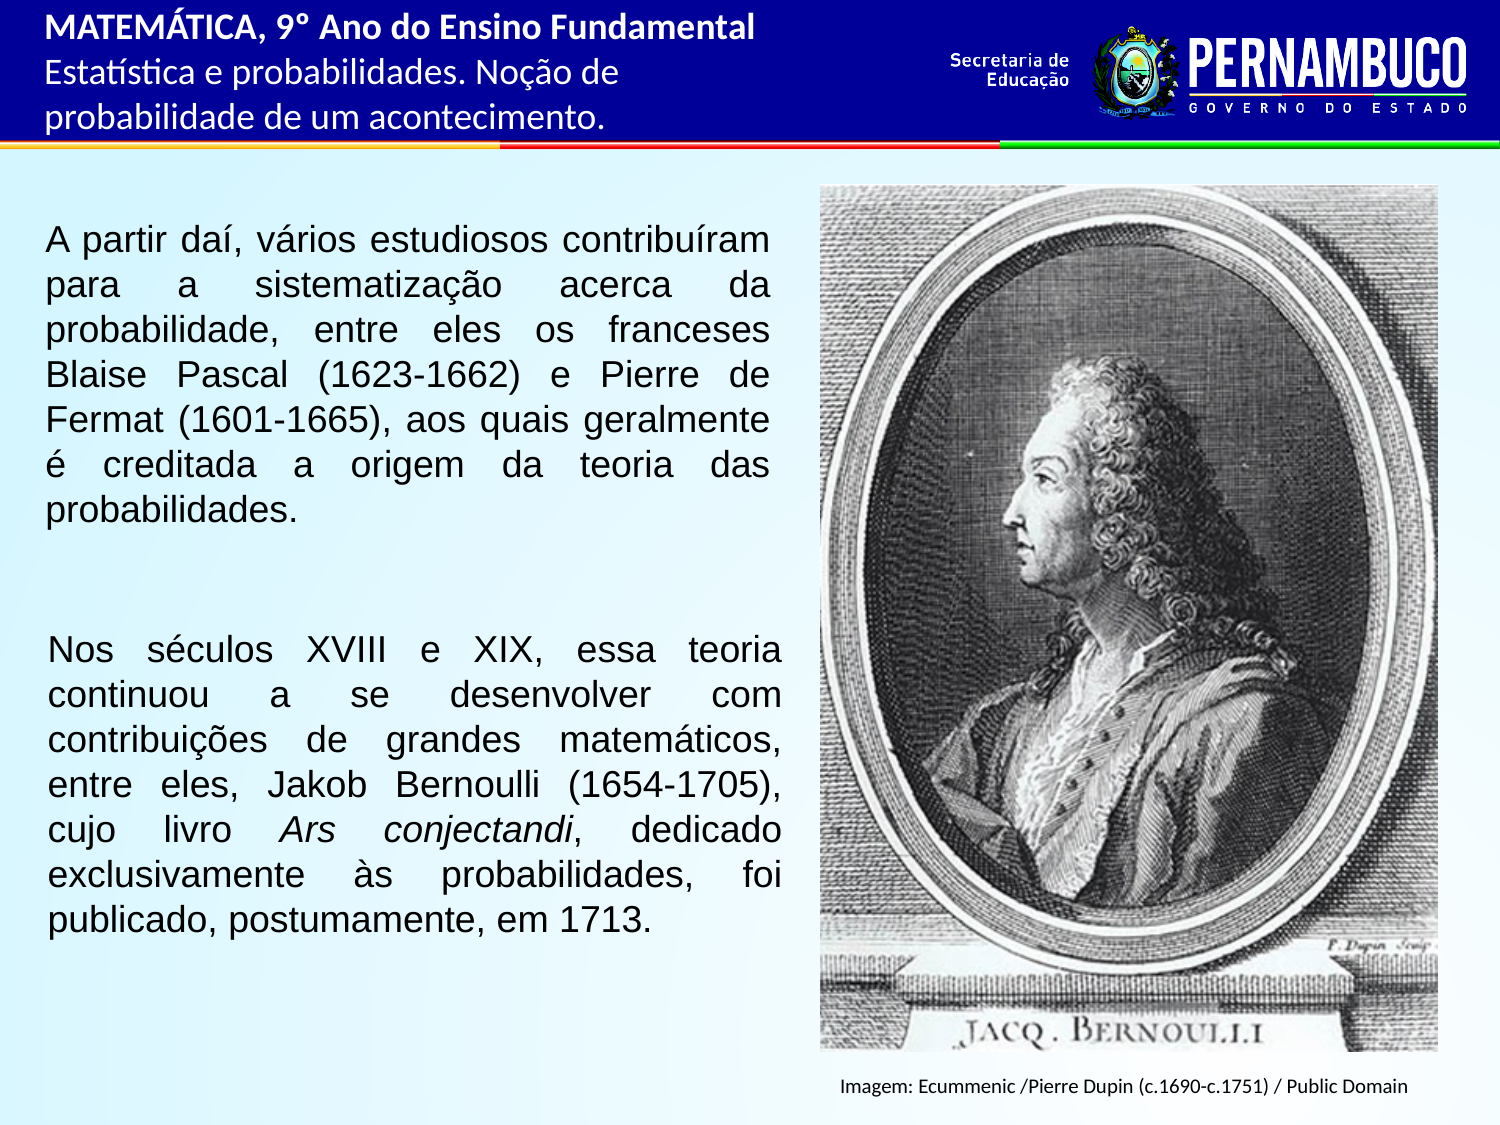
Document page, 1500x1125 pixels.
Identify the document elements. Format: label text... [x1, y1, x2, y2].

text_box A partir daí, vários estudiosos contribuíram para a sistematização acerca da probabilidade, entre eles os franceses Blaise Pascal (1623-1662) e Pierre de Fermat (1601-1665), aos quais geralmente é creditada a origem da teoria das probabilidades. [30, 207, 786, 538]
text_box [820, 184, 1439, 1106]
text_box MATEMÁTICA, 9º Ano do Ensino Fundamental Estatística e probabilidades. Noção de probabilidade de um acontecimento. [29, 0, 845, 145]
picture [0, 0, 1500, 1125]
text_box Nos séculos XVIII e XIX, essa teoria continuou a se desenvolver com contribuições de grandes matemáticos, entre eles, Jakob Bernoulli (1654-1705), cujo livro Ars conjectandi, dedicado exclusivamente às probabilidades, foi publicado, postumamente, em 1713. [33, 617, 798, 948]
